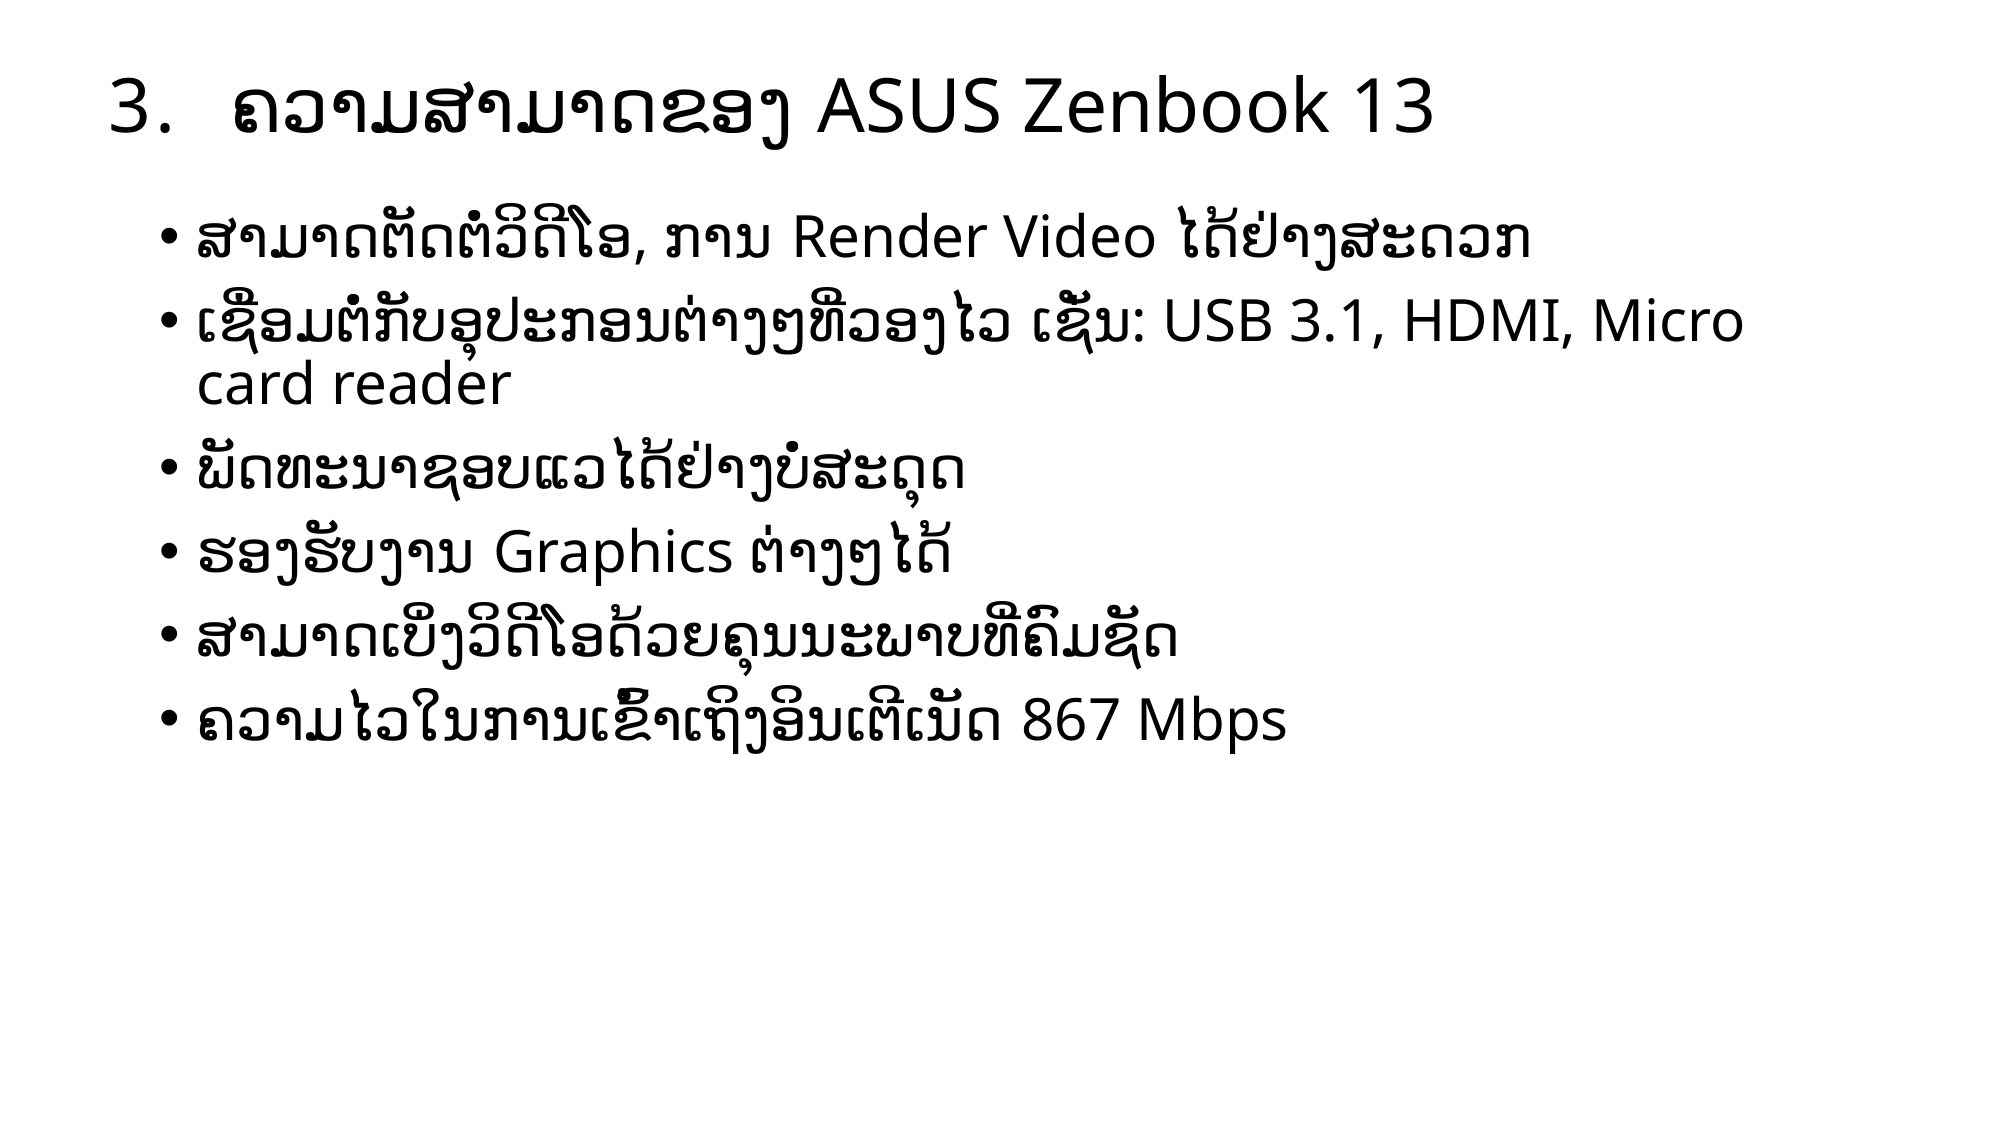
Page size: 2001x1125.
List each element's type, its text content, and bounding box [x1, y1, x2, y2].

list ສາມາດຕັດຕໍ່ວິດີໂອ, ການ Render Video ໄດ້ຢ່າງສະດວກ ເຊື່ອມຕໍ່ກັບອຸປະກອນຕ່າງໆທີ່ວອງໄວ ເຊັ່ນ: USB 3.1, HDMI, Micro card reader ພັດທະນາຊອບແວໄດ້ຢ່າງບໍ່ສະດຸດ ຮອງຮັບງານ Graphics ຕ່າງໆໄດ້ ສາມາດເບິ່ງວິດີໂອດ້ວຍຄຸນນະພາບທີ່ຄົມຊັດ ຄວາມໄວໃນການເຂົ້າເຖິງອິນເຕີເນັດ 867 Mbps [144, 200, 1870, 914]
title ຄວາມສາມາດຂອງ ASUS Zenbook 13 [93, 0, 1819, 218]
